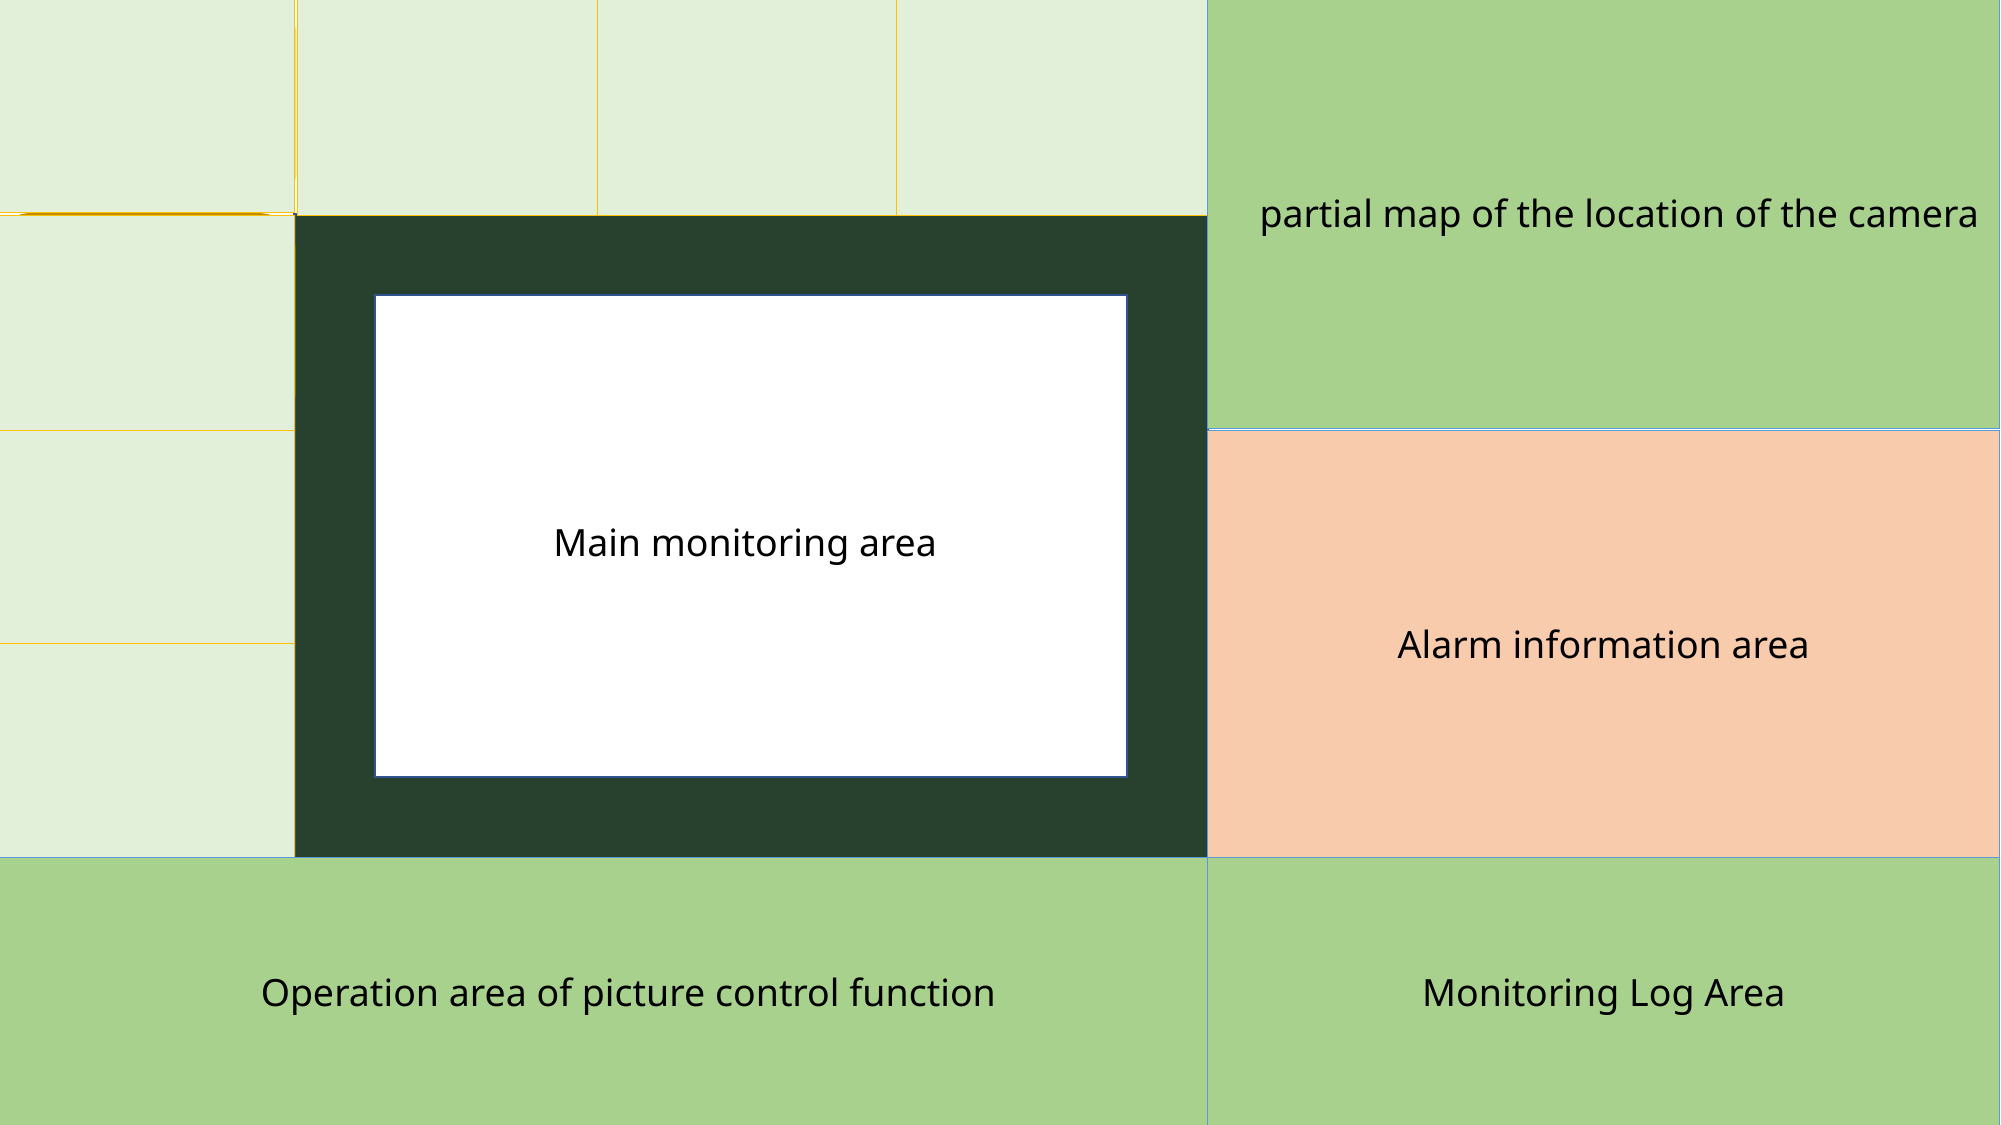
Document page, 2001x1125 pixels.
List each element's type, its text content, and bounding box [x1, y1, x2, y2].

text_box Monitoring Log Area [1407, 962, 1801, 1022]
text_box Operation area of picture control function [246, 962, 1012, 1022]
text_box [0, 858, 1207, 1125]
text_box partial map of the location of the camera [1235, 182, 1995, 242]
text_box [1207, 858, 2000, 1125]
text_box [1208, 430, 2000, 858]
text_box [1208, 0, 2000, 429]
text_box Alarm information area [1382, 613, 1825, 674]
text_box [0, 0, 1208, 858]
